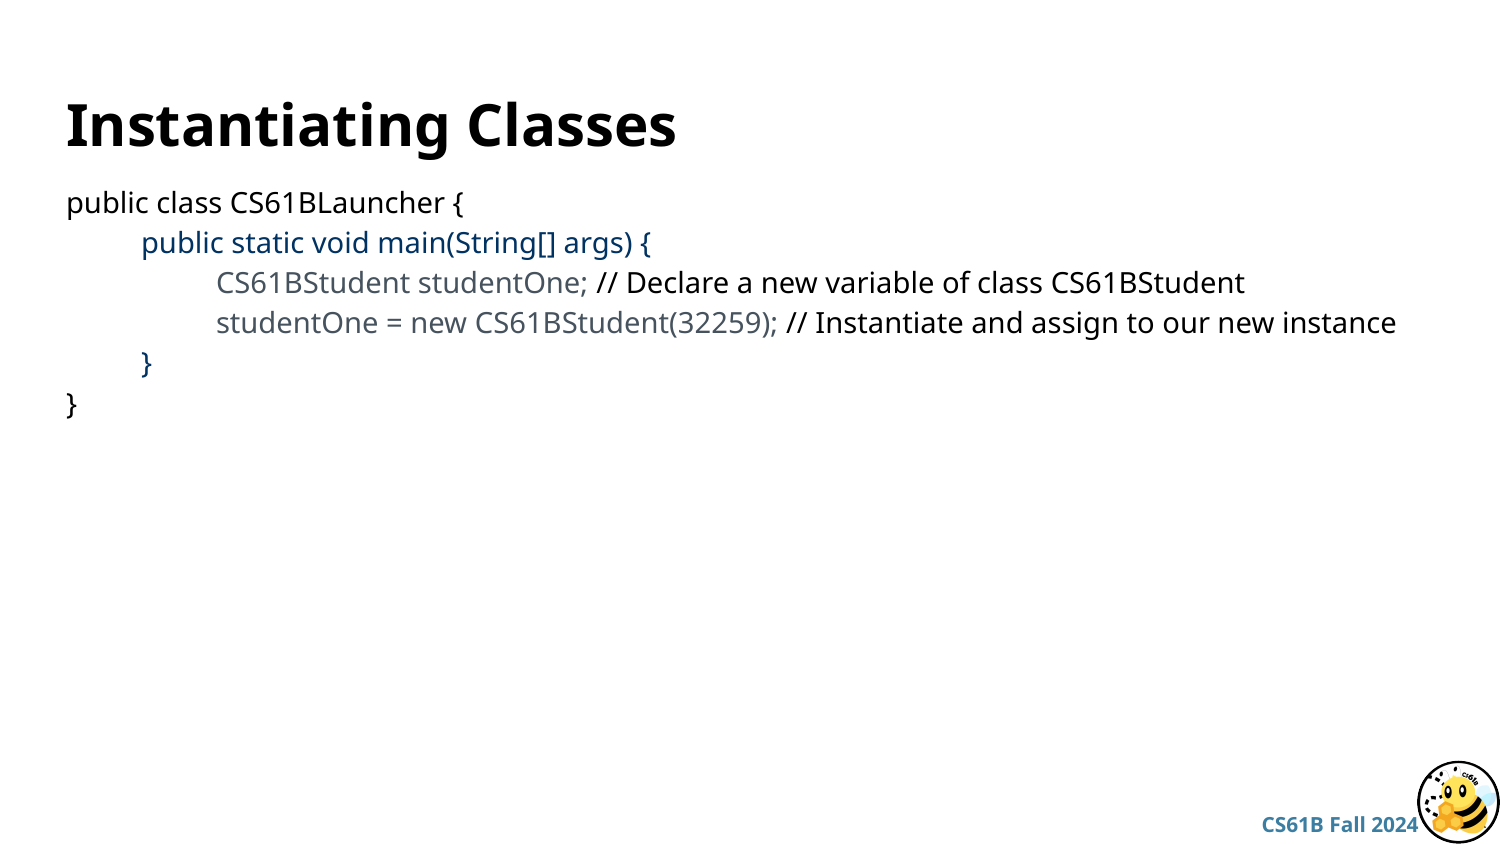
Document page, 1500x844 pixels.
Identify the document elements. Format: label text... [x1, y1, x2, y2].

picture [1417, 760, 1500, 844]
list public class CS61BLauncher { public static void main(String[] args) { CS61BStudent studentOne; // Declare a new variable of class CS61BStudent studentOne = new CS61BStudent(32259); // Instantiate and assign to our new instance } } [51, 164, 1500, 725]
title Instantiating Classes [51, 72, 1449, 164]
